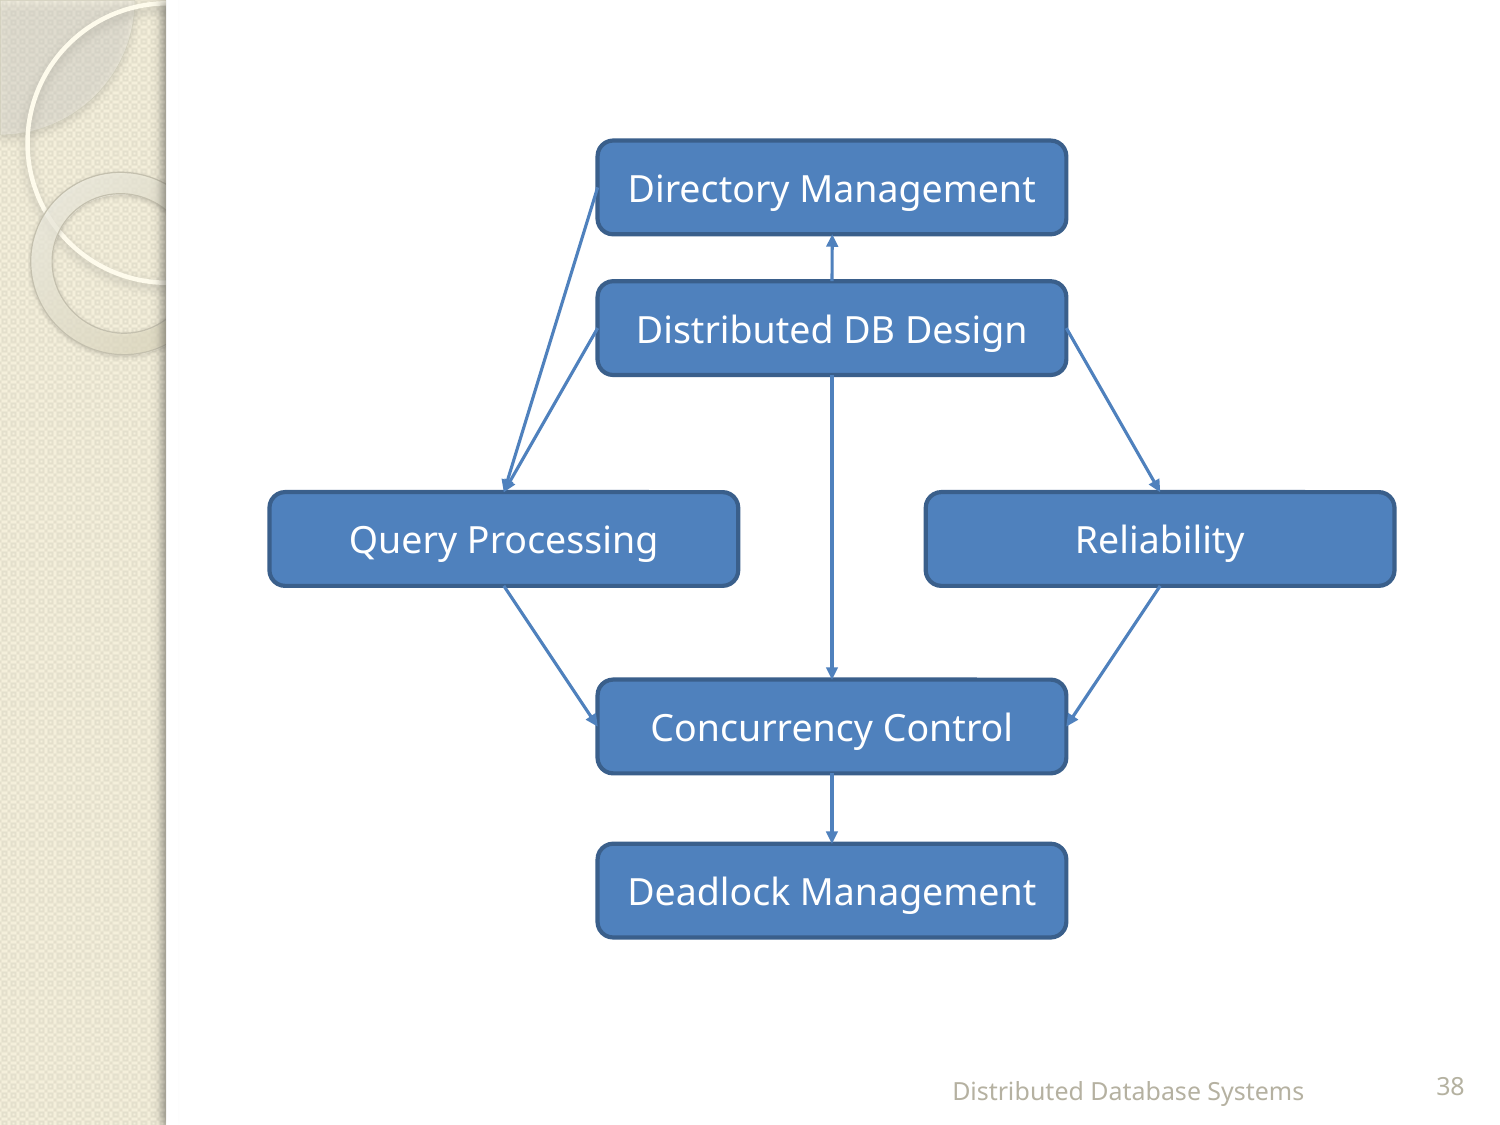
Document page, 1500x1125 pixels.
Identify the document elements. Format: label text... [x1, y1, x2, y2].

text_box Reliability [923, 489, 1397, 588]
text_box Concurrency Control [595, 677, 1069, 776]
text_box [1066, 585, 1161, 727]
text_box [468, 362, 633, 458]
text_box Directory Management [595, 138, 1069, 237]
text_box Query Processing [267, 489, 741, 588]
text_box Distributed DB Design [597, 279, 1069, 378]
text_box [1066, 327, 1161, 493]
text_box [503, 585, 598, 727]
text_box Deadlock Management [595, 841, 1069, 940]
slide_number 38 [1413, 1034, 1488, 1113]
footer Distributed Database Systems [937, 1034, 1413, 1113]
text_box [398, 292, 704, 387]
